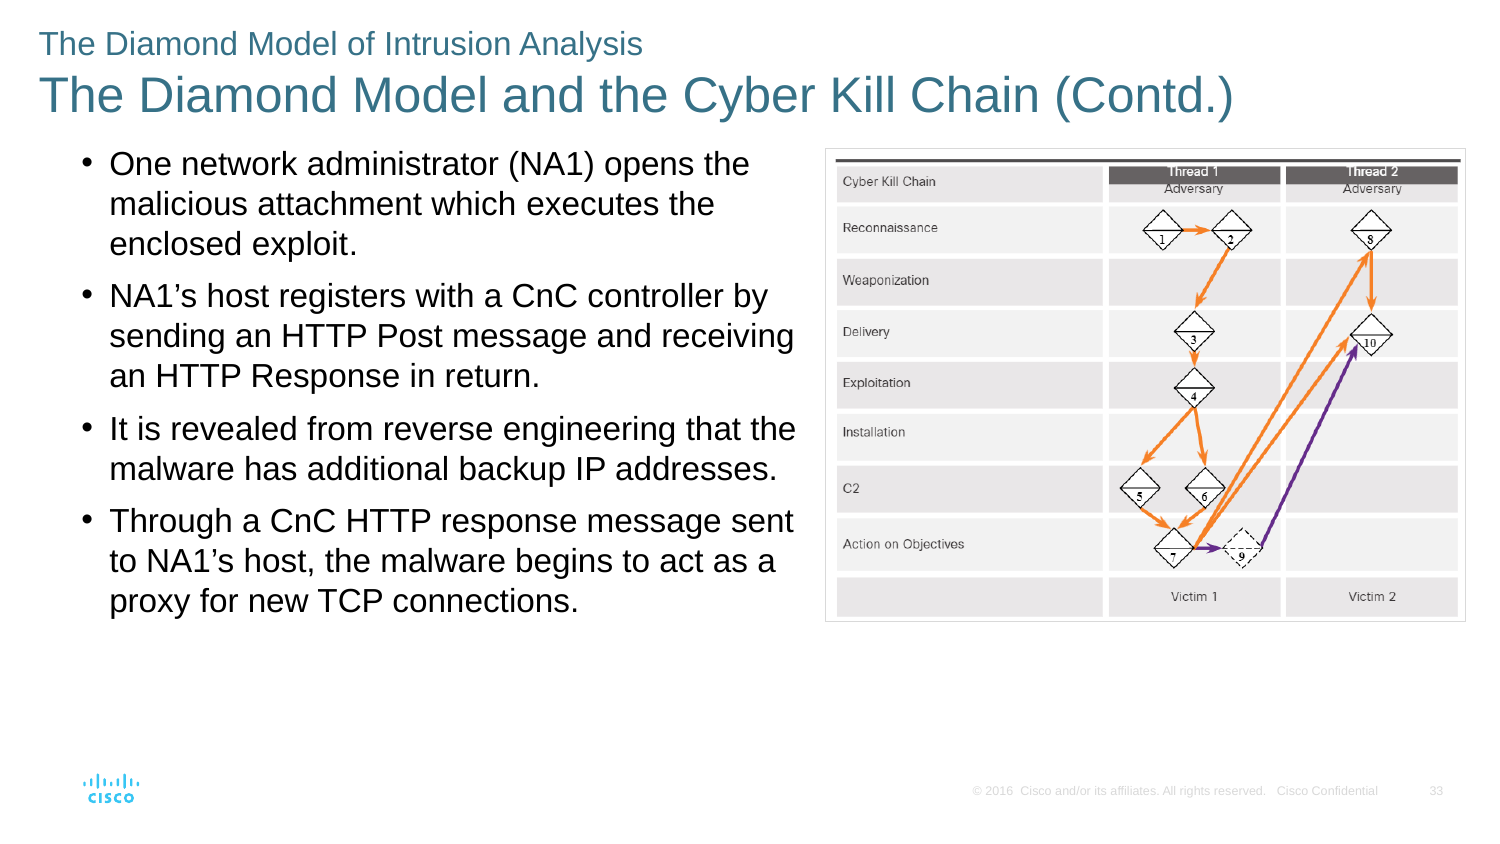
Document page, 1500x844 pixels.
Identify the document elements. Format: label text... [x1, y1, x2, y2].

picture [825, 148, 1465, 621]
text_box The Diamond Model of Intrusion Analysis The Diamond Model and the Cyber Kill Chain (Contd.) [23, 10, 1500, 135]
list One network administrator (NA1) opens the malicious attachment which executes the enclosed exploit. NA1’s host registers with a CnC controller by sending an HTTP Post message and receiving an HTTP Response in return. It is revealed from reverse engineering that the malware has additional backup IP addresses. Through a CnC HTTP response message sent to NA1’s host, the malware begins to act as a proxy for new TCP connections. [23, 134, 845, 356]
